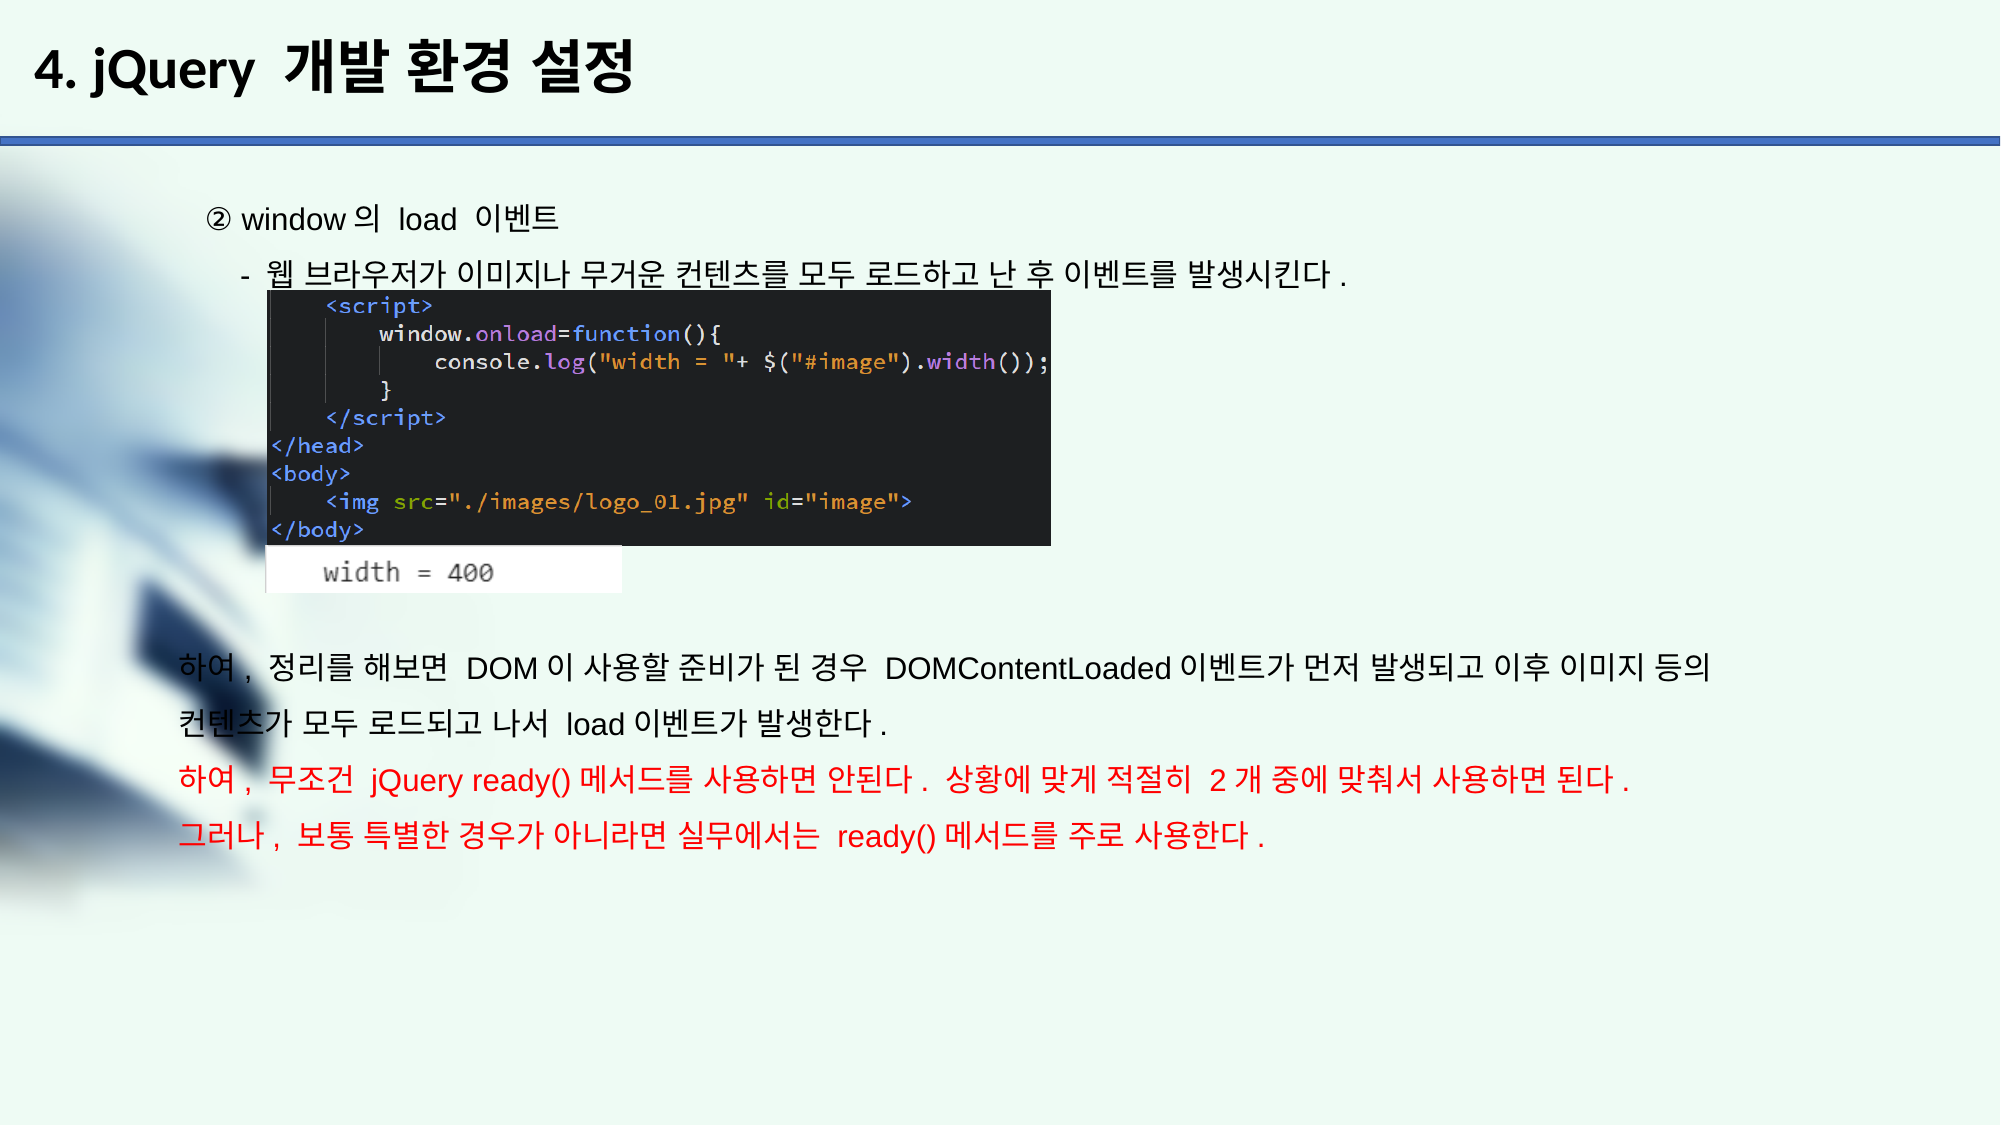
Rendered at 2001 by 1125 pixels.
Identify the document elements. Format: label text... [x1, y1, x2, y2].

picture [0, 0, 2000, 136]
picture [0, 146, 2000, 1125]
title 4. jQuery 개발 환경 설정 [19, 14, 1745, 126]
text_box ② window의 load 이벤트 - 웹 브라우저가 이미지나 무거운 컨텐츠를 모두 로드하고 난 후 이벤트를 발생시킨다. 하여, 정리를 해보면 DOM이 사용할 준비가 된 경우 DOMContentLoaded이벤트가 먼저 발생되고 이후 이미지 등의 컨텐츠가 모두 로드되고 나서 load이벤트가 발생한다. 하여, 무조건 jQuery ready()메서드를 사용하면 안된다. 상황에 맞게 적절히 2개 중에 맞춰서 사용하면 된다. 그러나, 보통 특별한 경우가 아니라면 실무에서는 ready()메서드를 주로 사용한다. [163, 172, 1969, 918]
